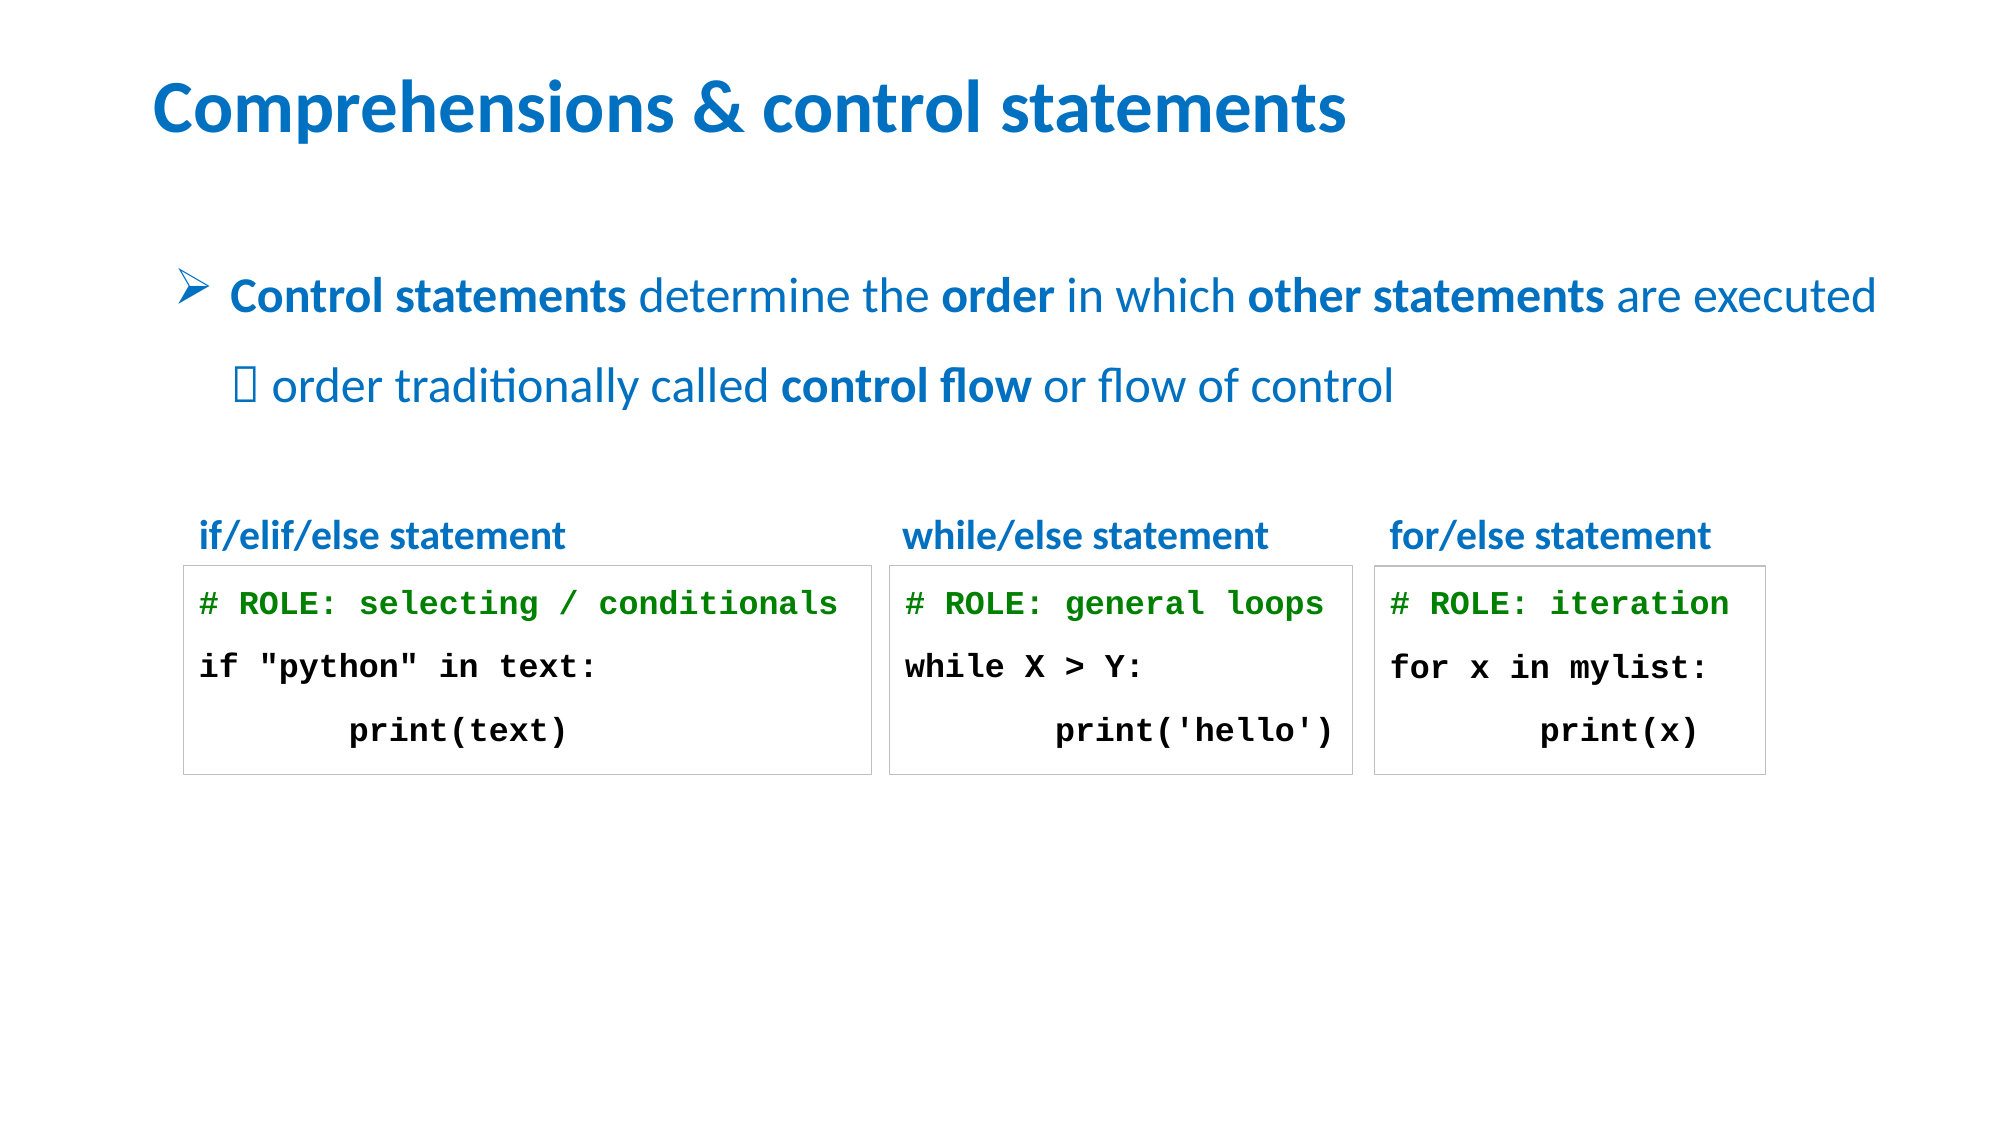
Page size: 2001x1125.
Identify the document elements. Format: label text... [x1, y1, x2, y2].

list Control statements determine the order in which other statements are executed  order traditionally called control flow or flow of control [159, 224, 1913, 939]
title Comprehensions & control statements [138, 0, 1864, 218]
text_box # ROLE: selecting / conditionals if "python" in text: print(text) [183, 565, 872, 775]
text_box for/else statement [1374, 500, 1766, 566]
text_box # ROLE: general loops while X > Y: print('hello') [889, 565, 1353, 775]
text_box while/else statement [887, 500, 1475, 565]
text_box if/elif/else statement [183, 500, 772, 565]
text_box # ROLE: iteration for x in mylist: print(x) [1374, 566, 1766, 775]
